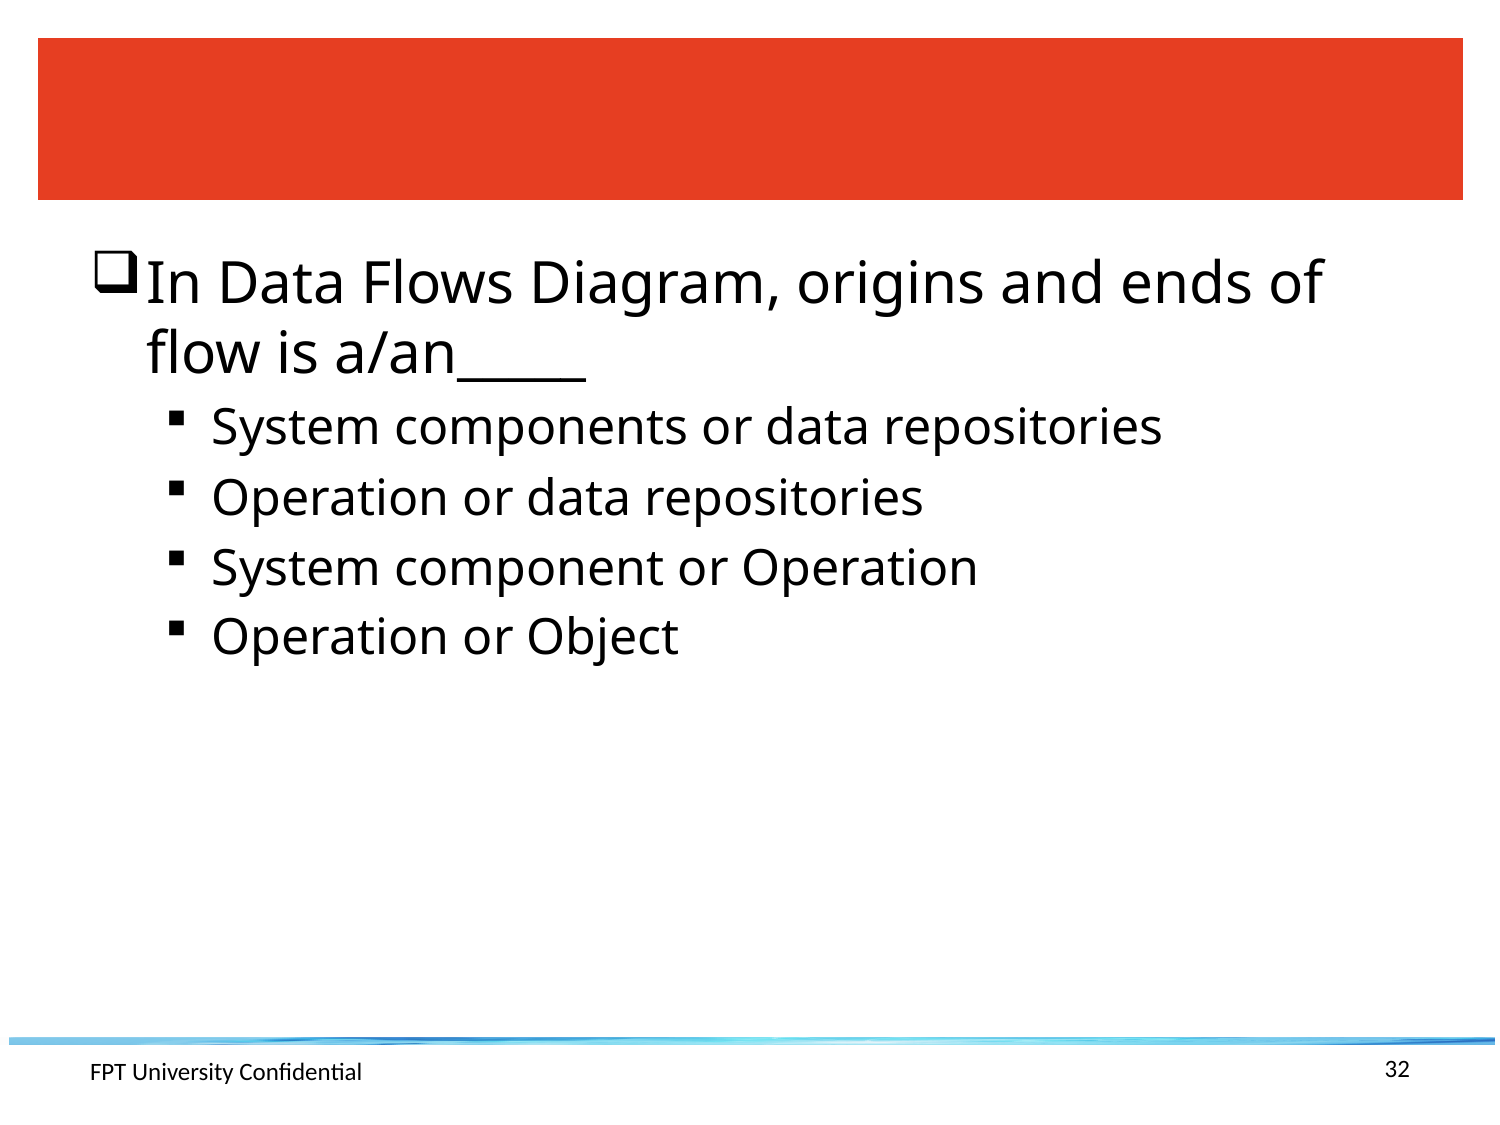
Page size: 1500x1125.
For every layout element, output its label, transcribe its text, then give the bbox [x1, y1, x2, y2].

picture [0, 1037, 1500, 1045]
list In Data Flows Diagram, origins and ends of flow is a/an_____ System components or data repositories Operation or data repositories System component or Operation Operation or Object [75, 237, 1425, 1005]
